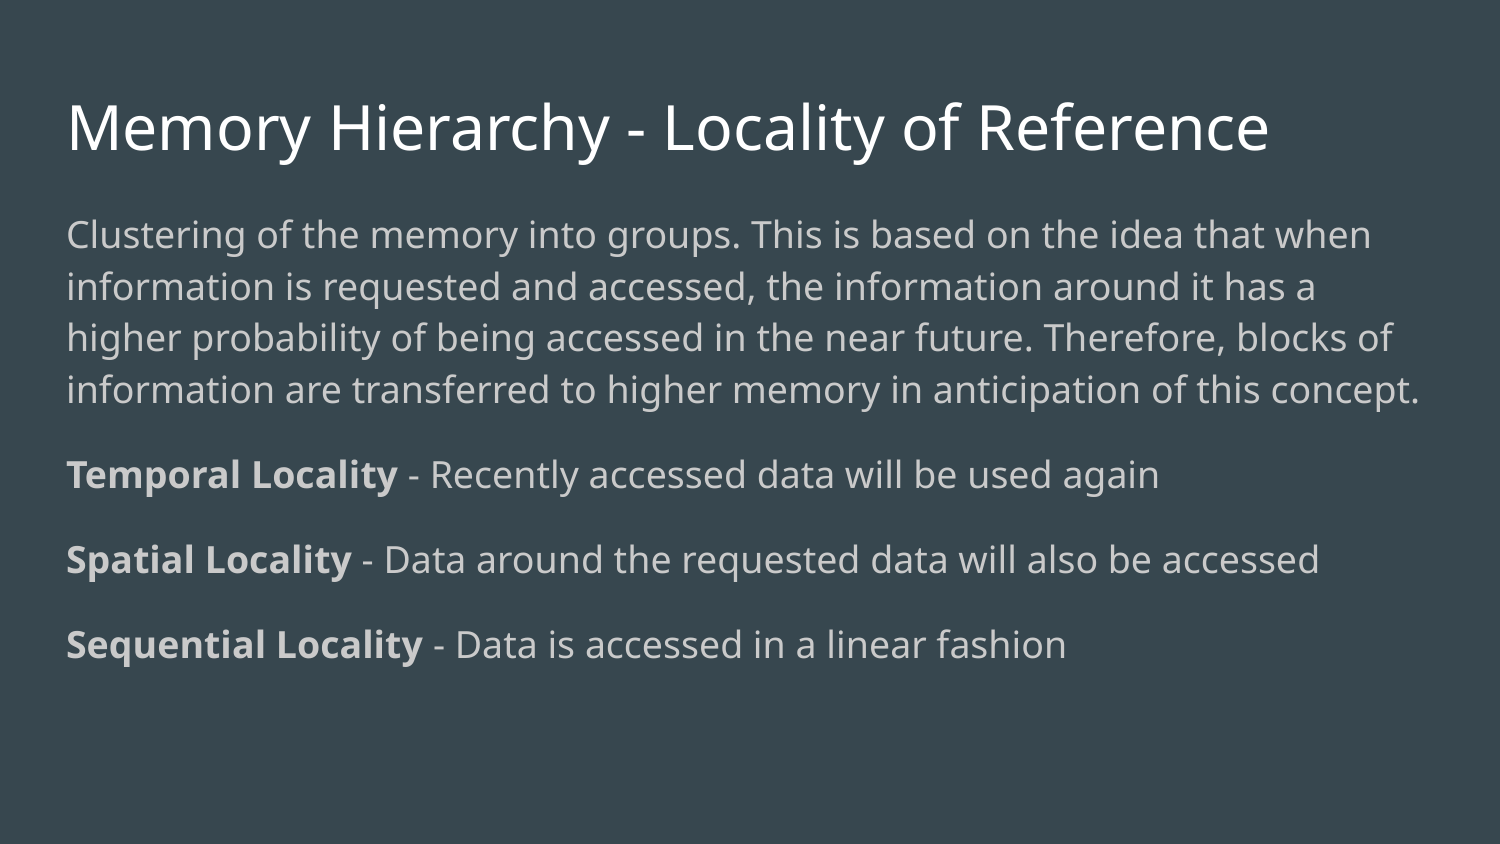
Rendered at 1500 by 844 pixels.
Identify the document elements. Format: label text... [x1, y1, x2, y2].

list Clustering of the memory into groups. This is based on the idea that when information is requested and accessed, the information around it has a higher probability of being accessed in the near future. Therefore, blocks of information are transferred to higher memory in anticipation of this concept. Temporal Locality - Recently accessed data will be used again Spatial Locality - Data around the requested data will also be accessed Sequential Locality - Data is accessed in a linear fashion [51, 189, 1449, 750]
title Memory Hierarchy - Locality of Reference [51, 72, 1449, 167]
